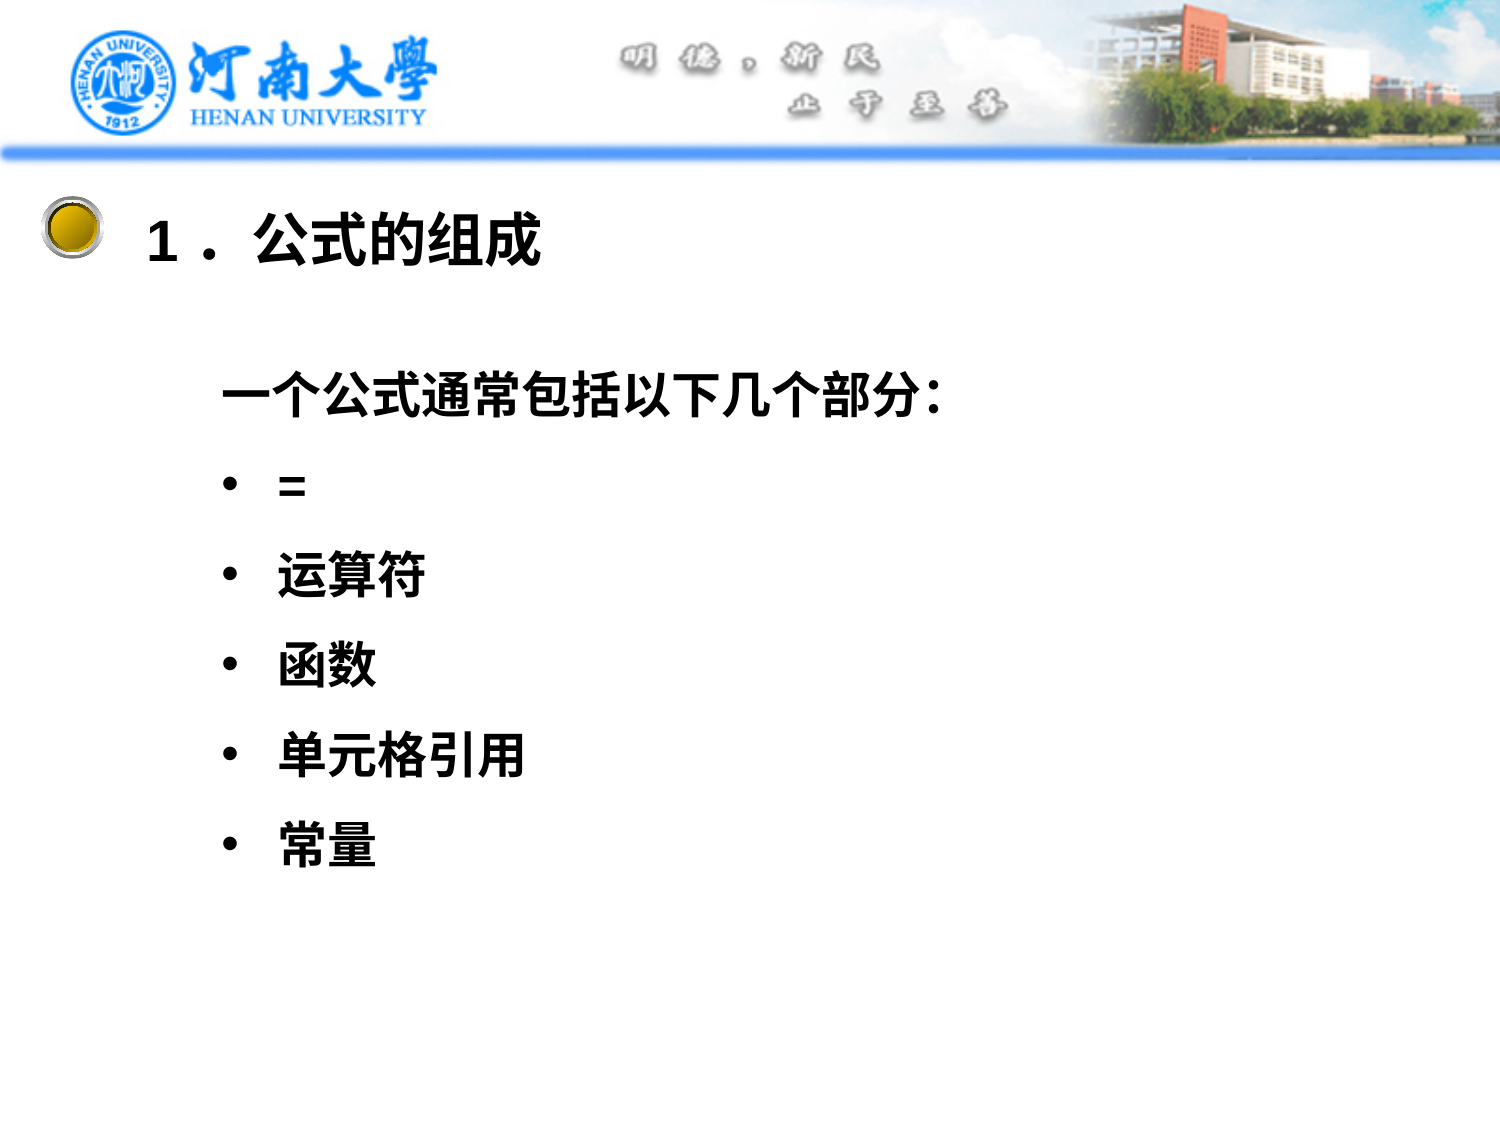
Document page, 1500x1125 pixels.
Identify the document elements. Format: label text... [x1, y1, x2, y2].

picture [0, 1, 1500, 1125]
text_box 一个公式通常包括以下几个部分： = 运算符 函数 单元格引用 常量 [206, 326, 1306, 881]
text_box 1．公式的组成 [132, 160, 558, 281]
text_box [40, 195, 104, 259]
